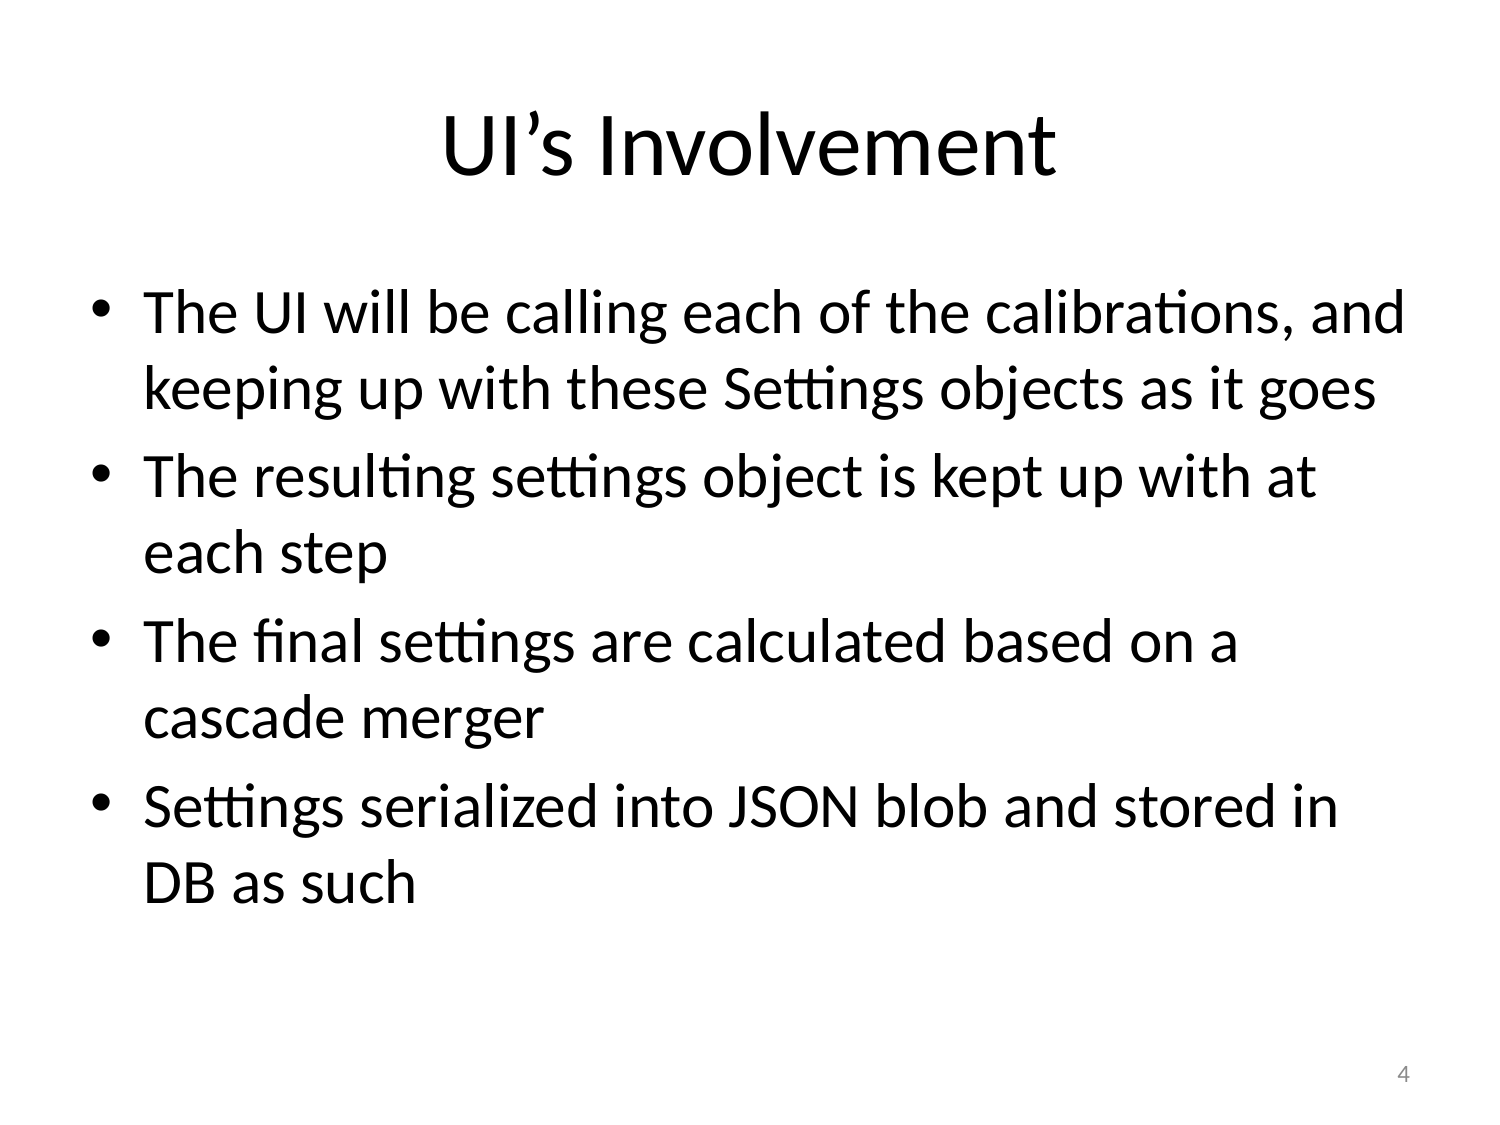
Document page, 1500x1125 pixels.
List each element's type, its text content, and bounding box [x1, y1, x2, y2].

list The UI will be calling each of the calibrations, and keeping up with these Settings objects as it goes The resulting settings object is kept up with at each step The final settings are calculated based on a cascade merger Settings serialized into JSON blob and stored in DB as such [75, 262, 1425, 1005]
slide_number 4 [1074, 1042, 1425, 1103]
title UI’s Involvement [75, 45, 1425, 233]
